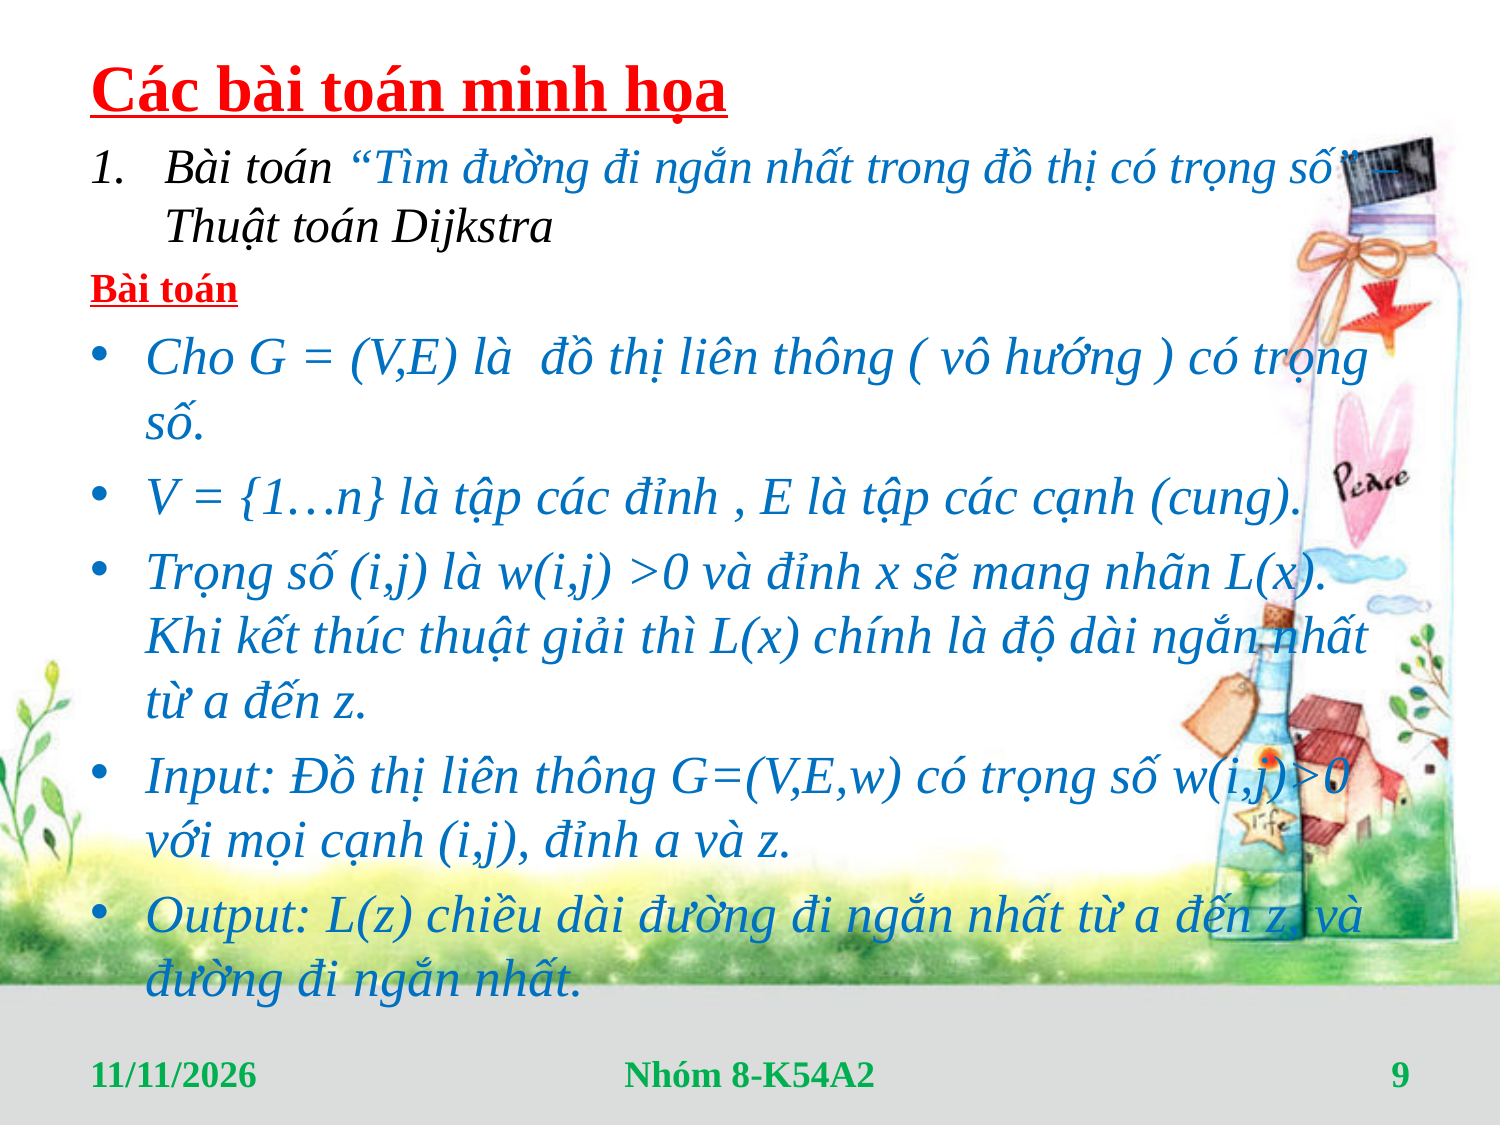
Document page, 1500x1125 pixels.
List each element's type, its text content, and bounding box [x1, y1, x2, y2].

list Các bài toán minh họa Bài toán “Tìm đường đi ngắn nhất trong đồ thị có trọng số” – Thuật toán Dijkstra Bài toán Cho G = (V,E) là đồ thị liên thông ( vô hướng ) có trọng số. V = {1…n} là tập các đỉnh , E là tập các cạnh (cung). Trọng số (i,j) là w(i,j) >0 và đỉnh x sẽ mang nhãn L(x). Khi kết thúc thuật giải thì L(x) chính là độ dài ngắn nhất từ a đến z. Input: Đồ thị liên thông G=(V,E,w) có trọng số w(i,j)>0 với mọi cạnh (i,j), đỉnh a và z. Output: L(z) chiều dài đường đi ngắn nhất từ a đến z, và đường đi ngắn nhất. [75, 37, 1425, 1025]
footer Nhóm 8-K54A2 [512, 1042, 988, 1103]
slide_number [75, 1042, 425, 1103]
slide_number 9 [1074, 1042, 1425, 1103]
picture [0, 0, 1500, 1125]
